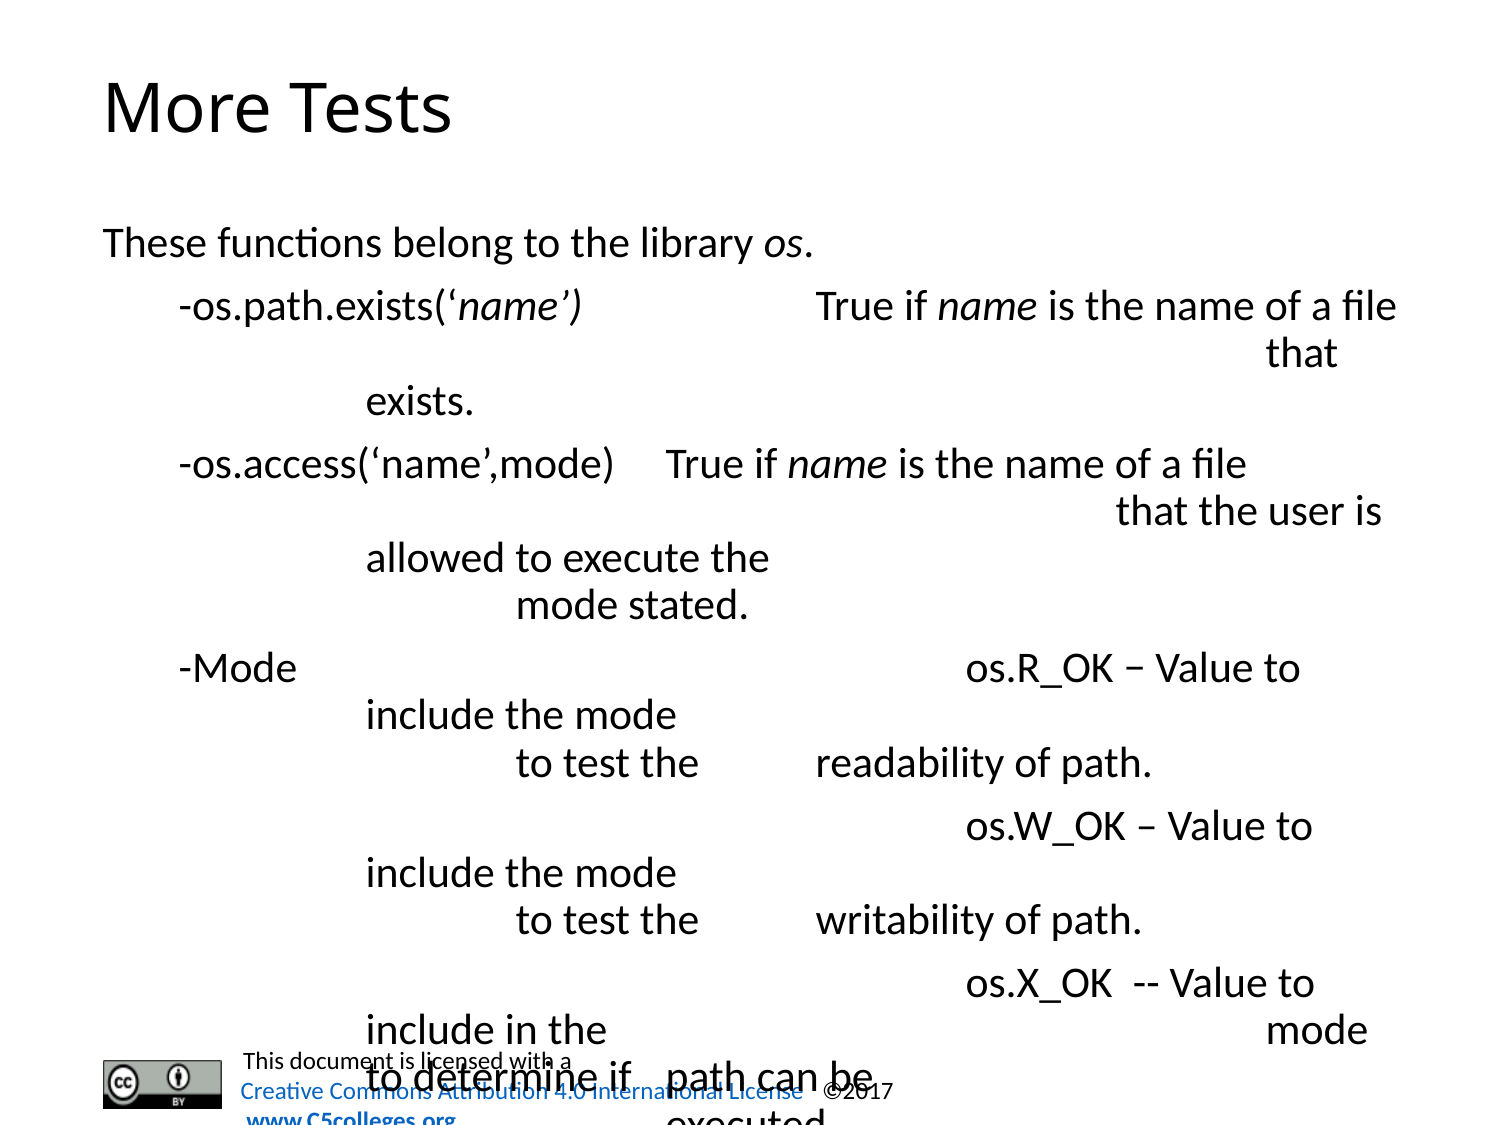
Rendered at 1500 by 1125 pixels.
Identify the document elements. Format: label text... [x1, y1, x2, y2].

title More Tests [87, 1, 1382, 212]
picture [103, 1060, 222, 1109]
list These functions belong to the library os. -os.path.exists(‘name’) True if name is the name of a file that exists. -os.access(‘name’,mode) True if name is the name of a file that the user is allowed to execute the mode stated. -Mode os.R_OK − Value to include the mode to test the readability of path. os.W_OK – Value to include the mode to test the writability of path. os.X_OK -- Value to include in the mode to determine if path can be executed. [87, 212, 1425, 1000]
